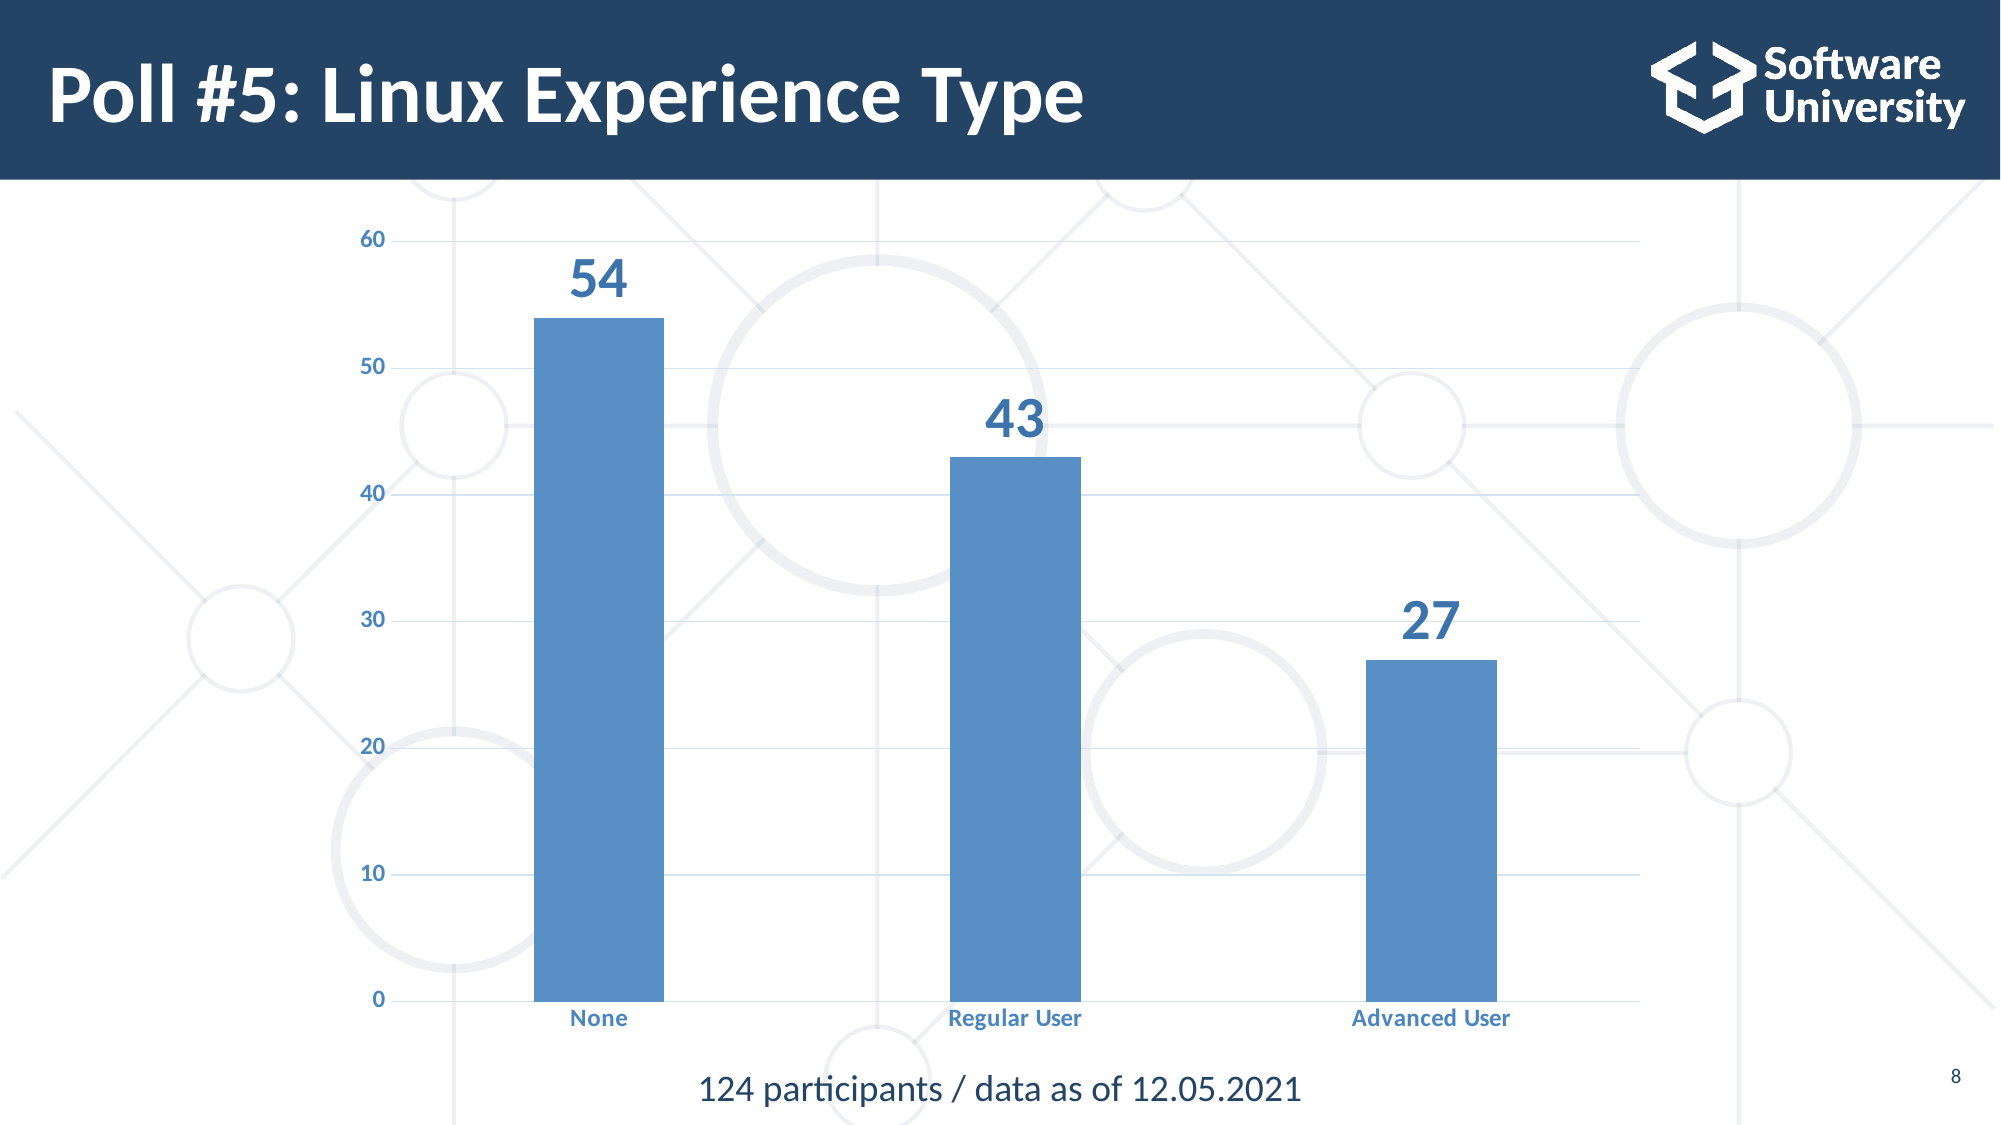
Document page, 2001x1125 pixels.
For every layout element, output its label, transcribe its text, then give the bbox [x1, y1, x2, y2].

chart [333, 212, 1667, 1050]
text_box 124 participants / data as of 12.05.2021 [32, 1041, 1968, 1125]
title Poll #5: Linux Experience Type [31, 16, 1625, 162]
picture [1651, 41, 1966, 134]
